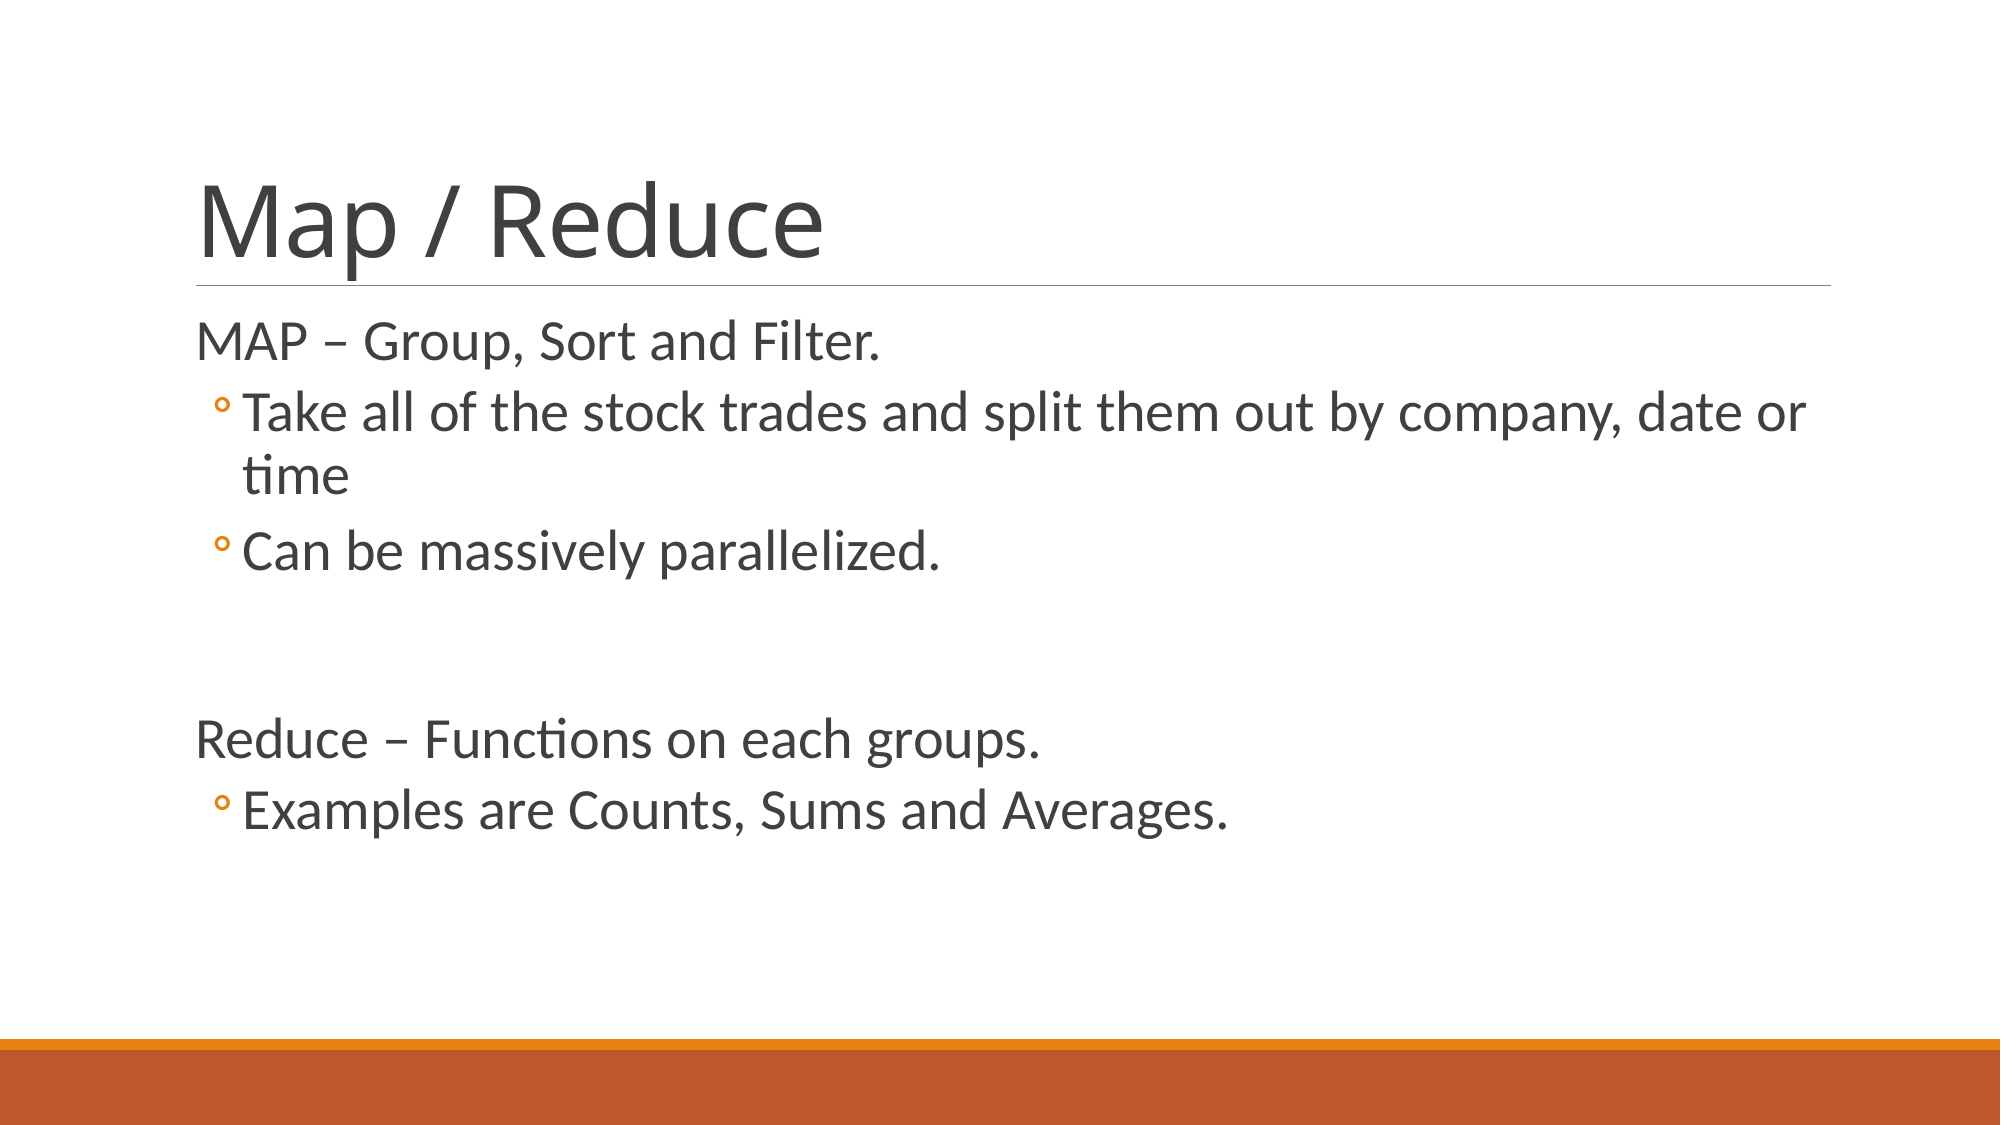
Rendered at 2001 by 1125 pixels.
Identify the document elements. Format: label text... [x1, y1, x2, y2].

title Map / Reduce [180, 47, 1830, 285]
list MAP – Group, Sort and Filter. Take all of the stock trades and split them out by company, date or time Can be massively parallelized. Reduce – Functions on each groups. Examples are Counts, Sums and Averages. [180, 302, 1830, 963]
